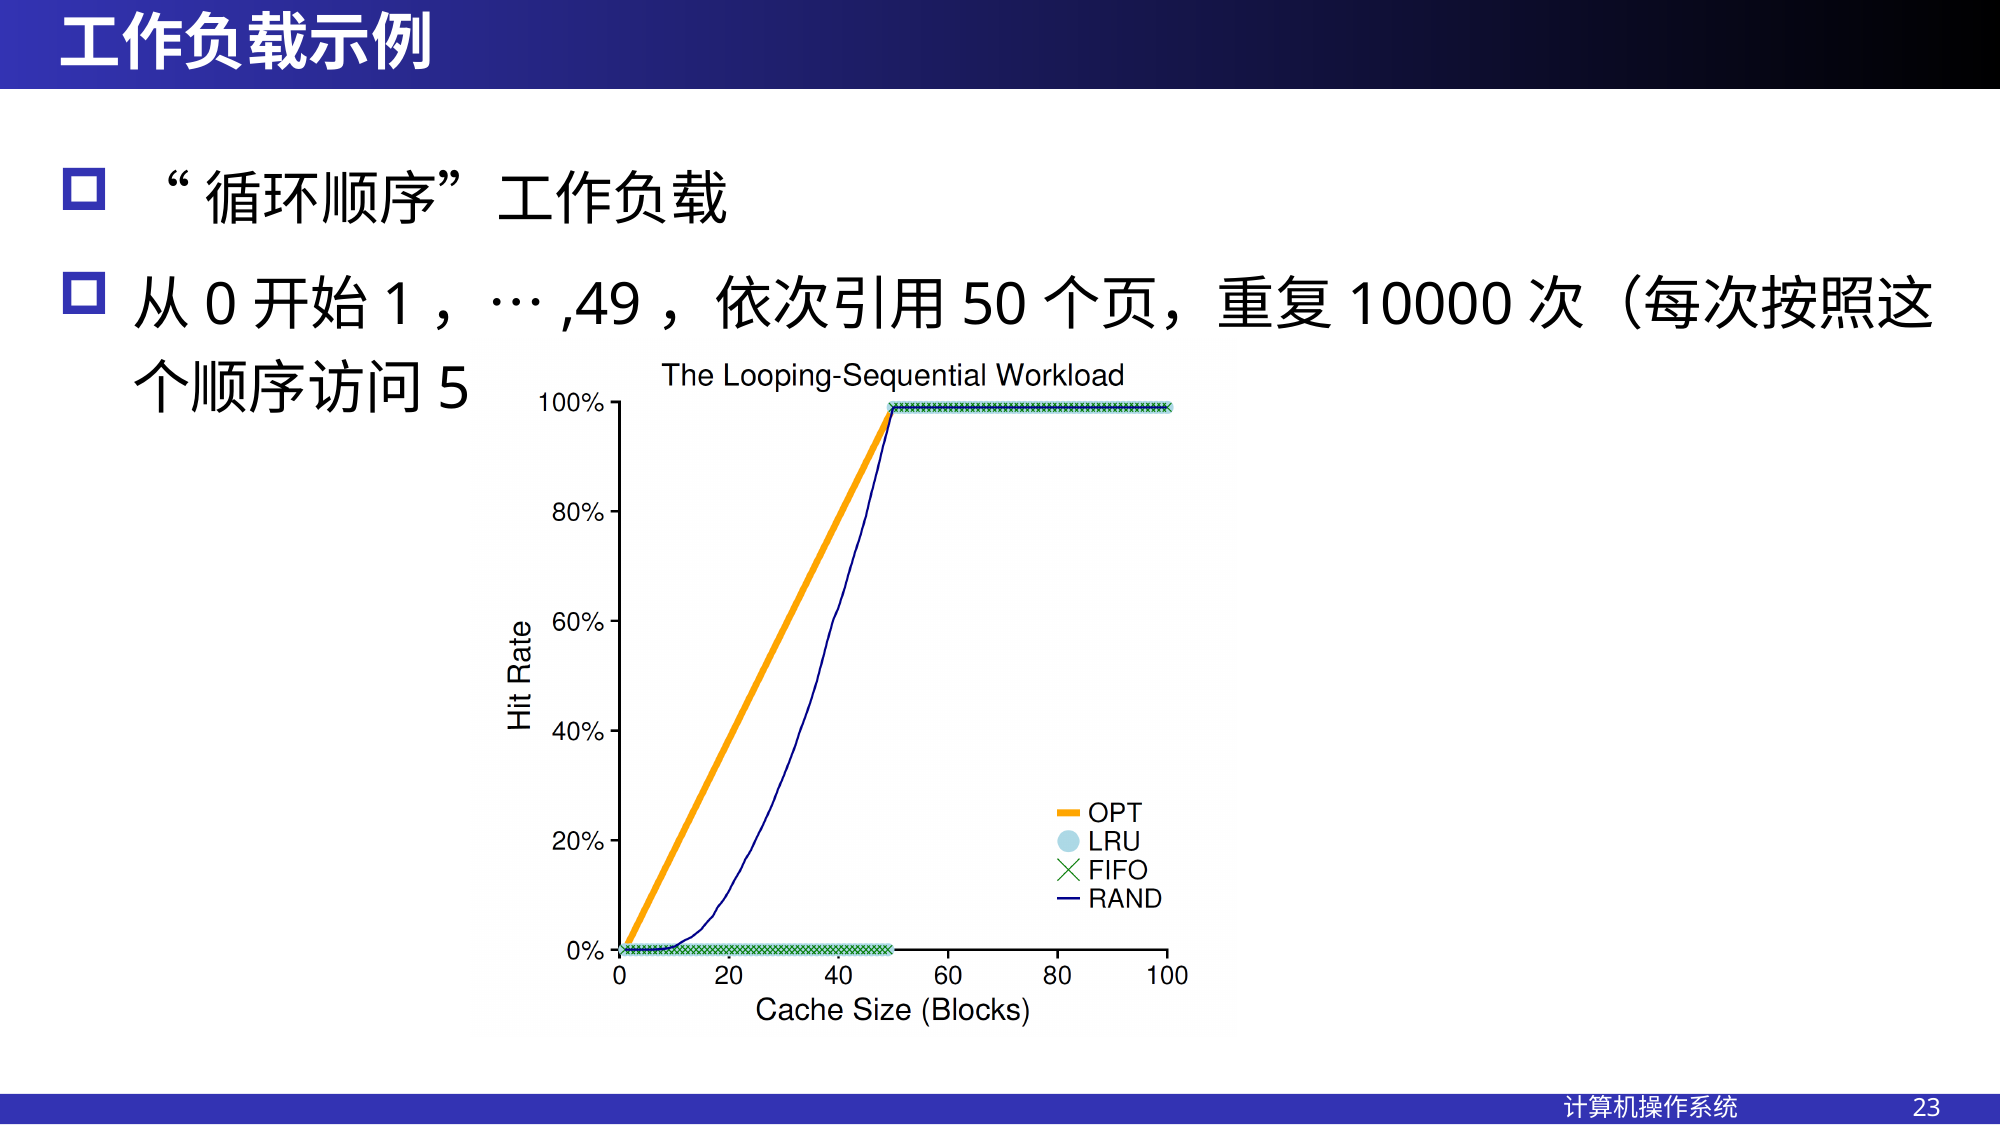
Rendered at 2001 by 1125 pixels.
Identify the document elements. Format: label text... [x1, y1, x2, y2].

title 工作负载示例 [0, 0, 2000, 88]
slide_number 计算机操作系统 23 [0, 1093, 2000, 1125]
picture [470, 338, 1237, 1037]
list “循环顺序”工作负载 从0开始1，…,49，依次引用50个页，重复10000次（每次按照这个顺序访问50个页） [0, 88, 2000, 1093]
